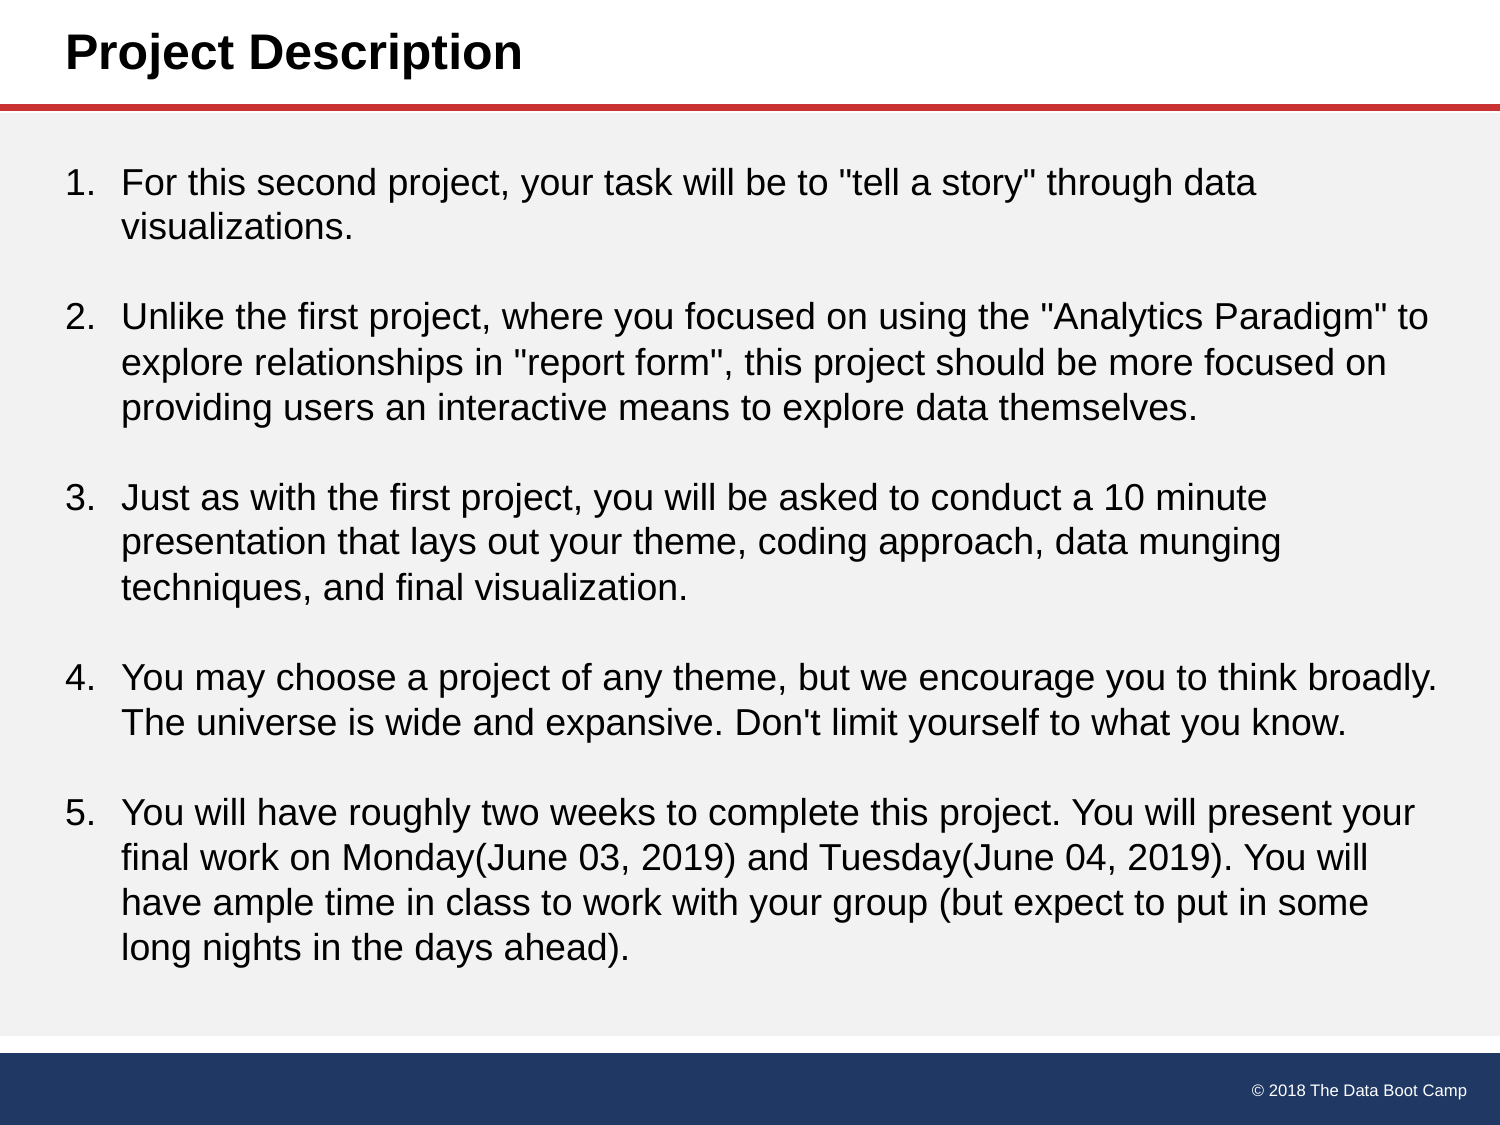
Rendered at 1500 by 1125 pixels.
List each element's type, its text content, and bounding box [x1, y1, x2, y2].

list For this second project, your task will be to "tell a story" through data visualizations. Unlike the first project, where you focused on using the "Analytics Paradigm" to explore relationships in "report form", this project should be more focused on providing users an interactive means to explore data themselves. Just as with the first project, you will be asked to conduct a 10 minute presentation that lays out your theme, coding approach, data munging techniques, and final visualization. You may choose a project of any theme, but we encourage you to think broadly. The universe is wide and expansive. Don't limit yourself to what you know. You will have roughly two weeks to complete this project. You will present your final work on Monday(June 03, 2019) and Tuesday(June 04, 2019). You will have ample time in class to work with your group (but expect to put in some long nights in the days ahead). [50, 149, 1463, 1038]
title Project Description [50, 0, 948, 108]
